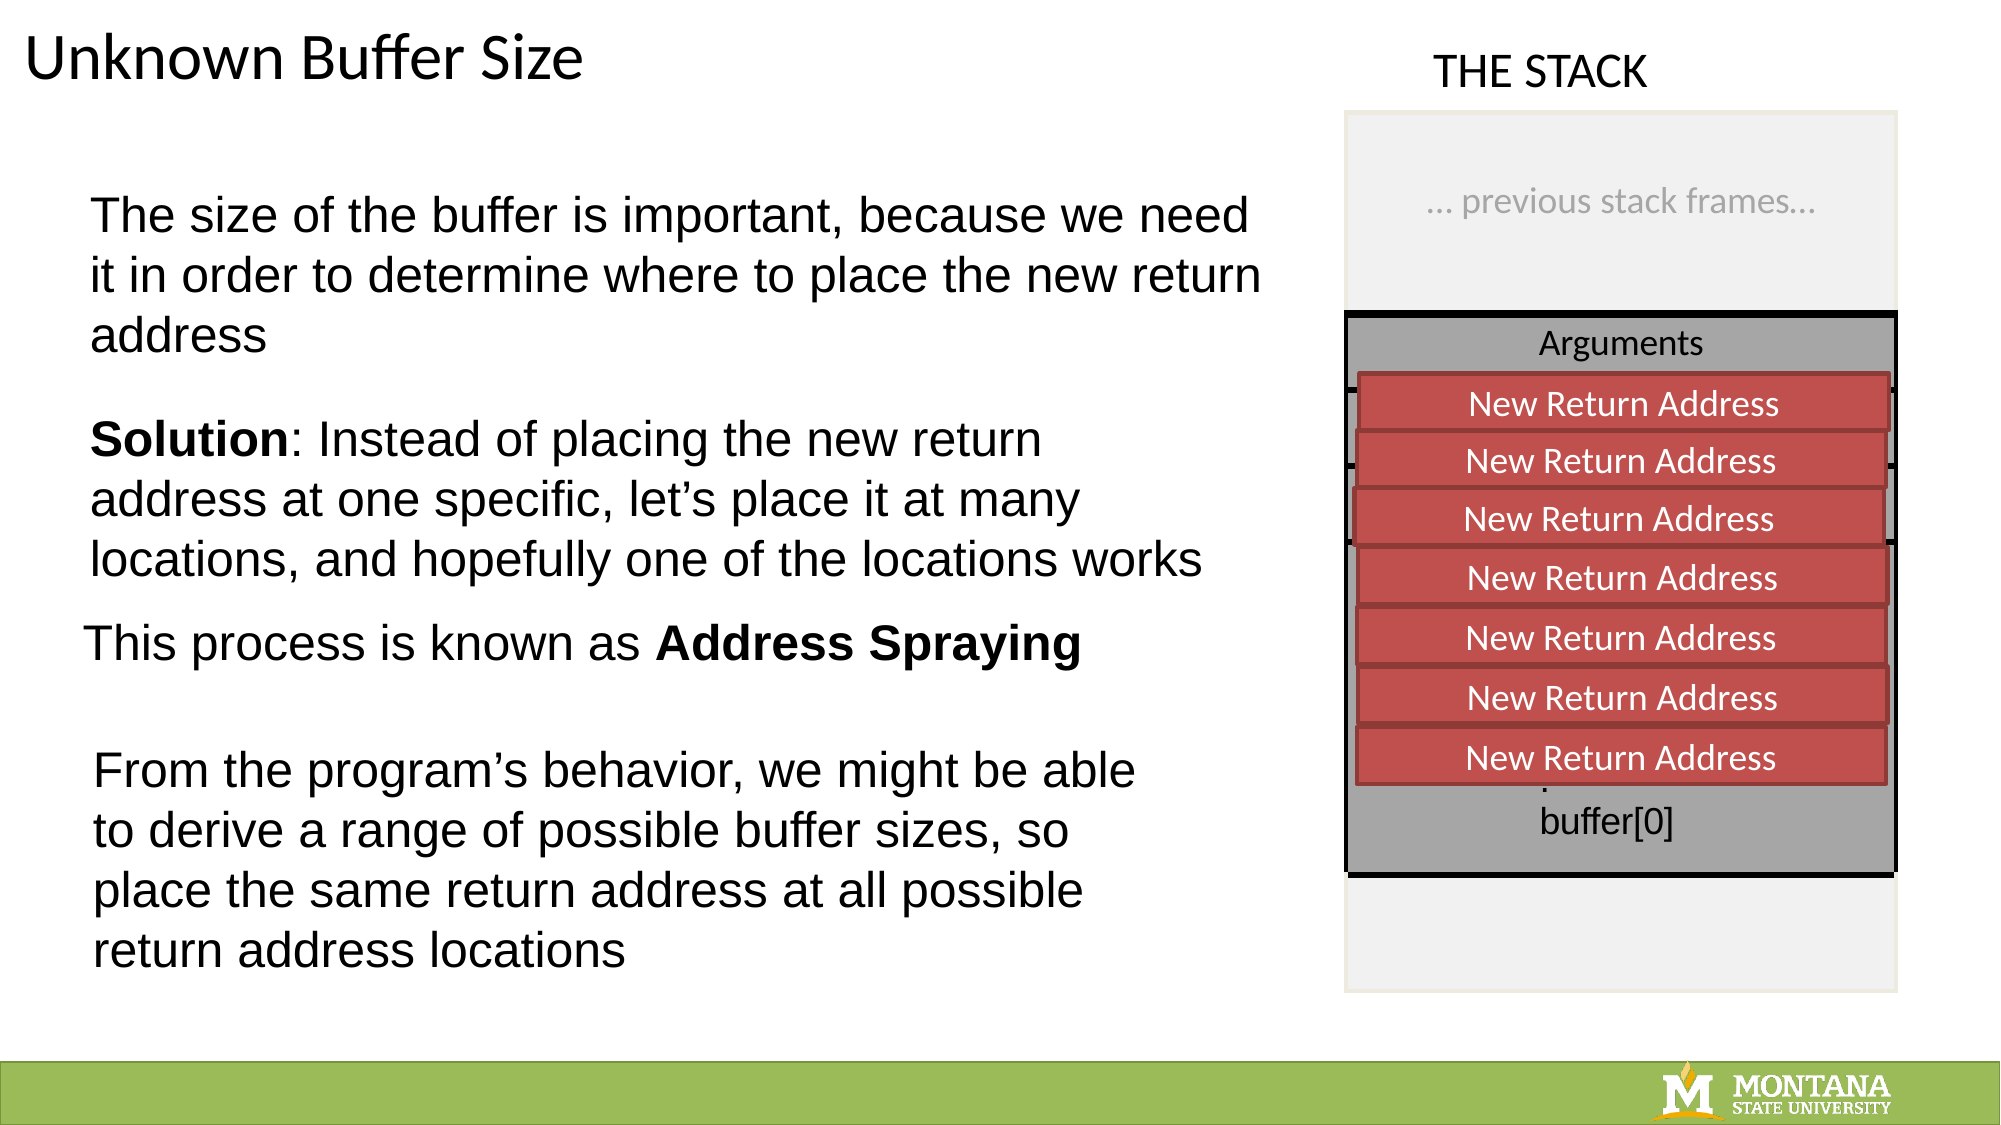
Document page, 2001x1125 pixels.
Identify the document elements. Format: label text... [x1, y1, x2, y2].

table_cell Return Address [1888, 393, 1894, 463]
text_box From the program’s behavior, we might be able to derive a range of possible buffer sizes, so place the same return address at all possible return address locations [78, 729, 1179, 985]
table_cell Arguments [1348, 318, 1894, 387]
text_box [0, 1060, 1647, 1125]
table_cell [1348, 878, 1894, 989]
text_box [1892, 1060, 2000, 1125]
title Unknown Buffer Size [24, 12, 739, 94]
text_box This process is known as Address Spraying [68, 603, 1098, 678]
text_box New Return Address [1356, 664, 1890, 725]
text_box Solution: Instead of placing the new return address at one specific, let’s place it at many locations, and hopefully one of the locations works [75, 399, 1238, 595]
text_box New Return Address [1355, 605, 1888, 666]
table_cell Previous frame pointer [1348, 469, 1355, 539]
table_cell Return Address [1348, 393, 1357, 463]
text_box New Return Address [1355, 725, 1888, 786]
table_cell buffer[99] . . . . . buffer[0] [1348, 545, 1894, 872]
table_header … previous stack frames… [1348, 115, 1894, 310]
text_box The size of the buffer is important, because we need it in order to determine where to place the new return address [75, 174, 1300, 370]
text_box New Return Address [1355, 428, 1888, 489]
text_box New Return Address [1356, 545, 1890, 606]
text_box New Return Address [1352, 486, 1886, 547]
text_box New Return Address [1357, 371, 1891, 432]
text_box THE STACK [1430, 35, 1762, 98]
table_cell Previous frame pointer [1886, 469, 1894, 539]
picture [1649, 1060, 1892, 1122]
